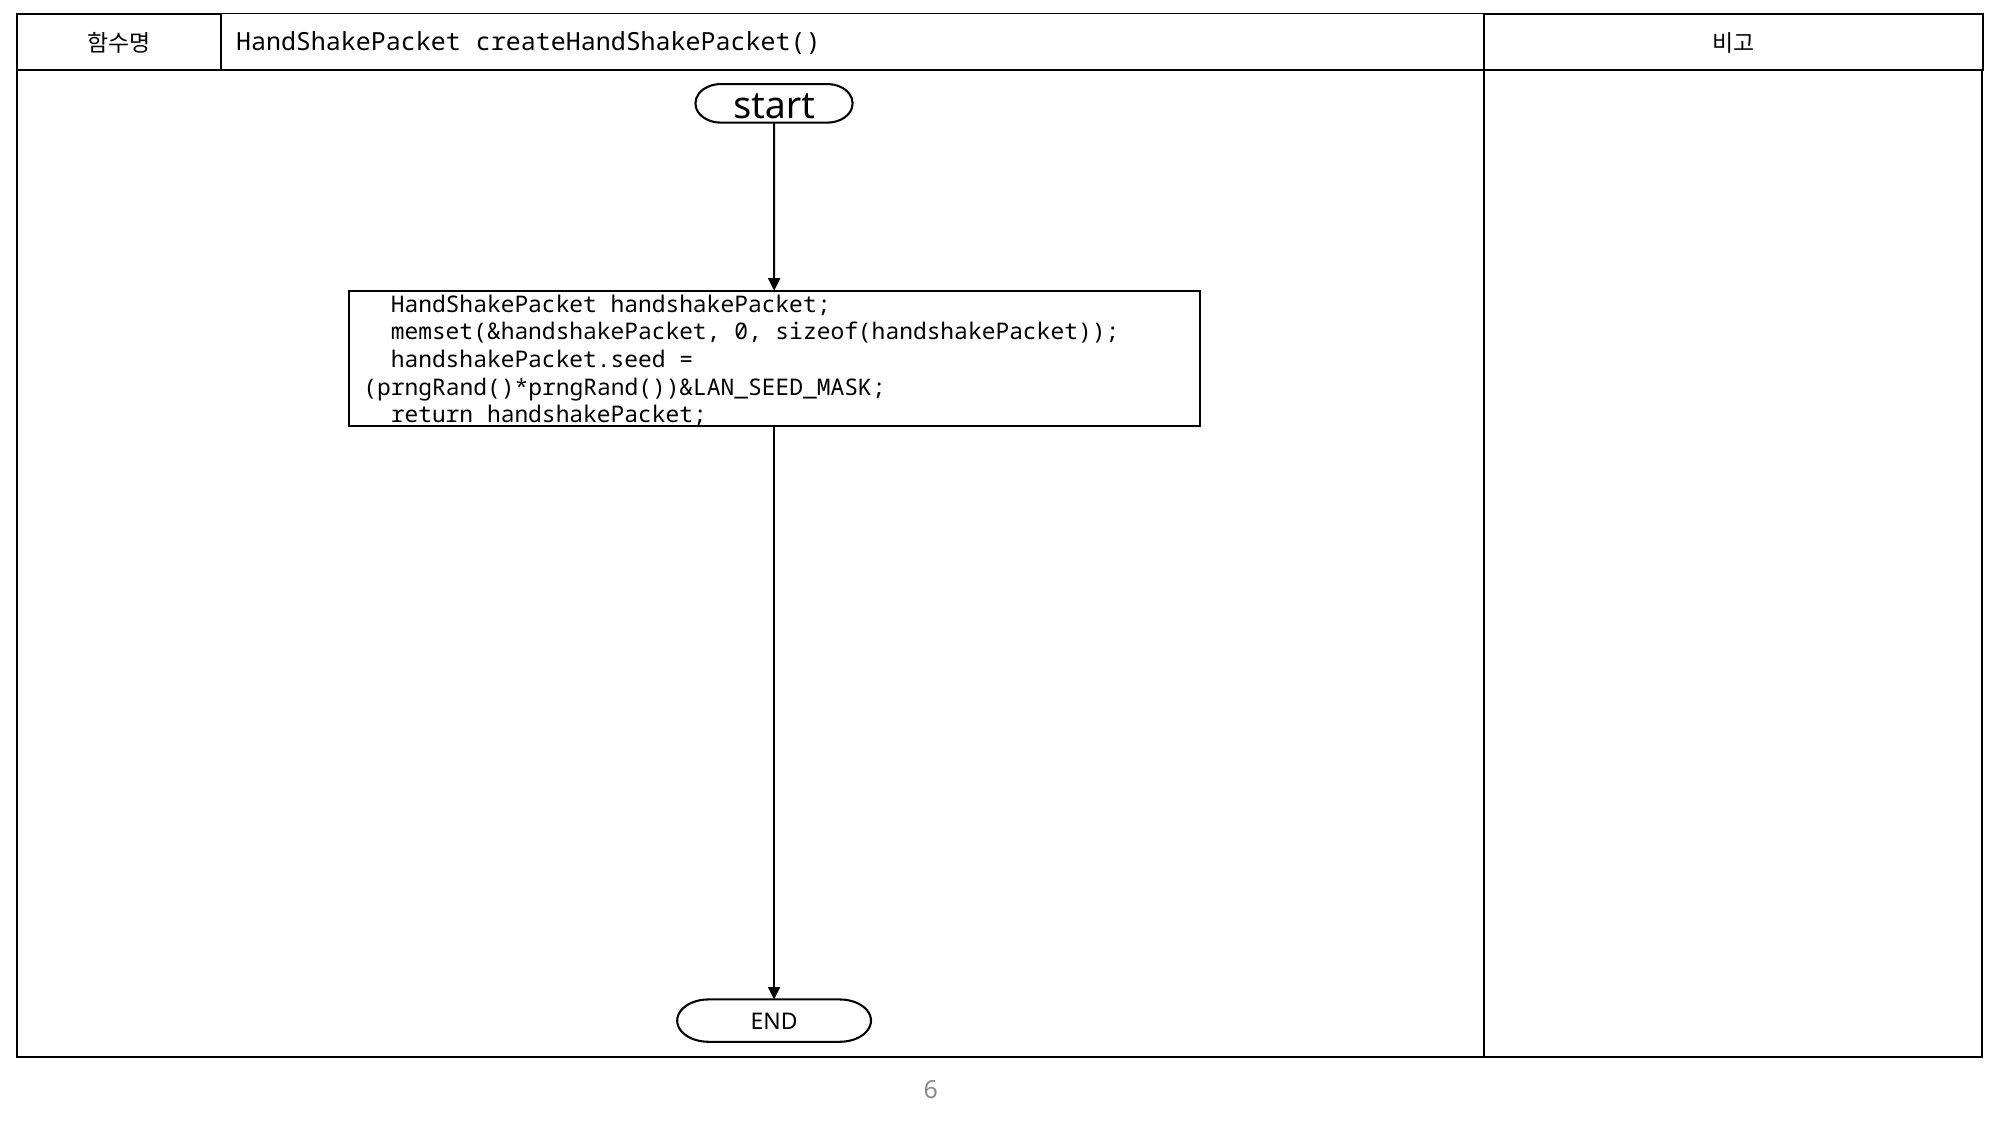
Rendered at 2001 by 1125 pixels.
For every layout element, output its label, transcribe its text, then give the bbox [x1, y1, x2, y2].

title HandShakePacket createHandShakePacket() [222, 13, 1483, 69]
text_box [1483, 69, 1983, 1058]
slide_number 6 [705, 1069, 1156, 1112]
text_box 함수명 [16, 13, 222, 69]
text_box HandShakePacket handshakePacket; memset(&handshakePacket, 0, sizeof(handshakePacket)); handshakePacket.seed = (prngRand()*prngRand())&LAN_SEED_MASK; return handshakePacket; [348, 290, 1201, 427]
text_box [16, 69, 1483, 1058]
text_box 비고 [1483, 13, 1984, 71]
text_box start [694, 83, 854, 124]
text_box END [676, 998, 873, 1043]
